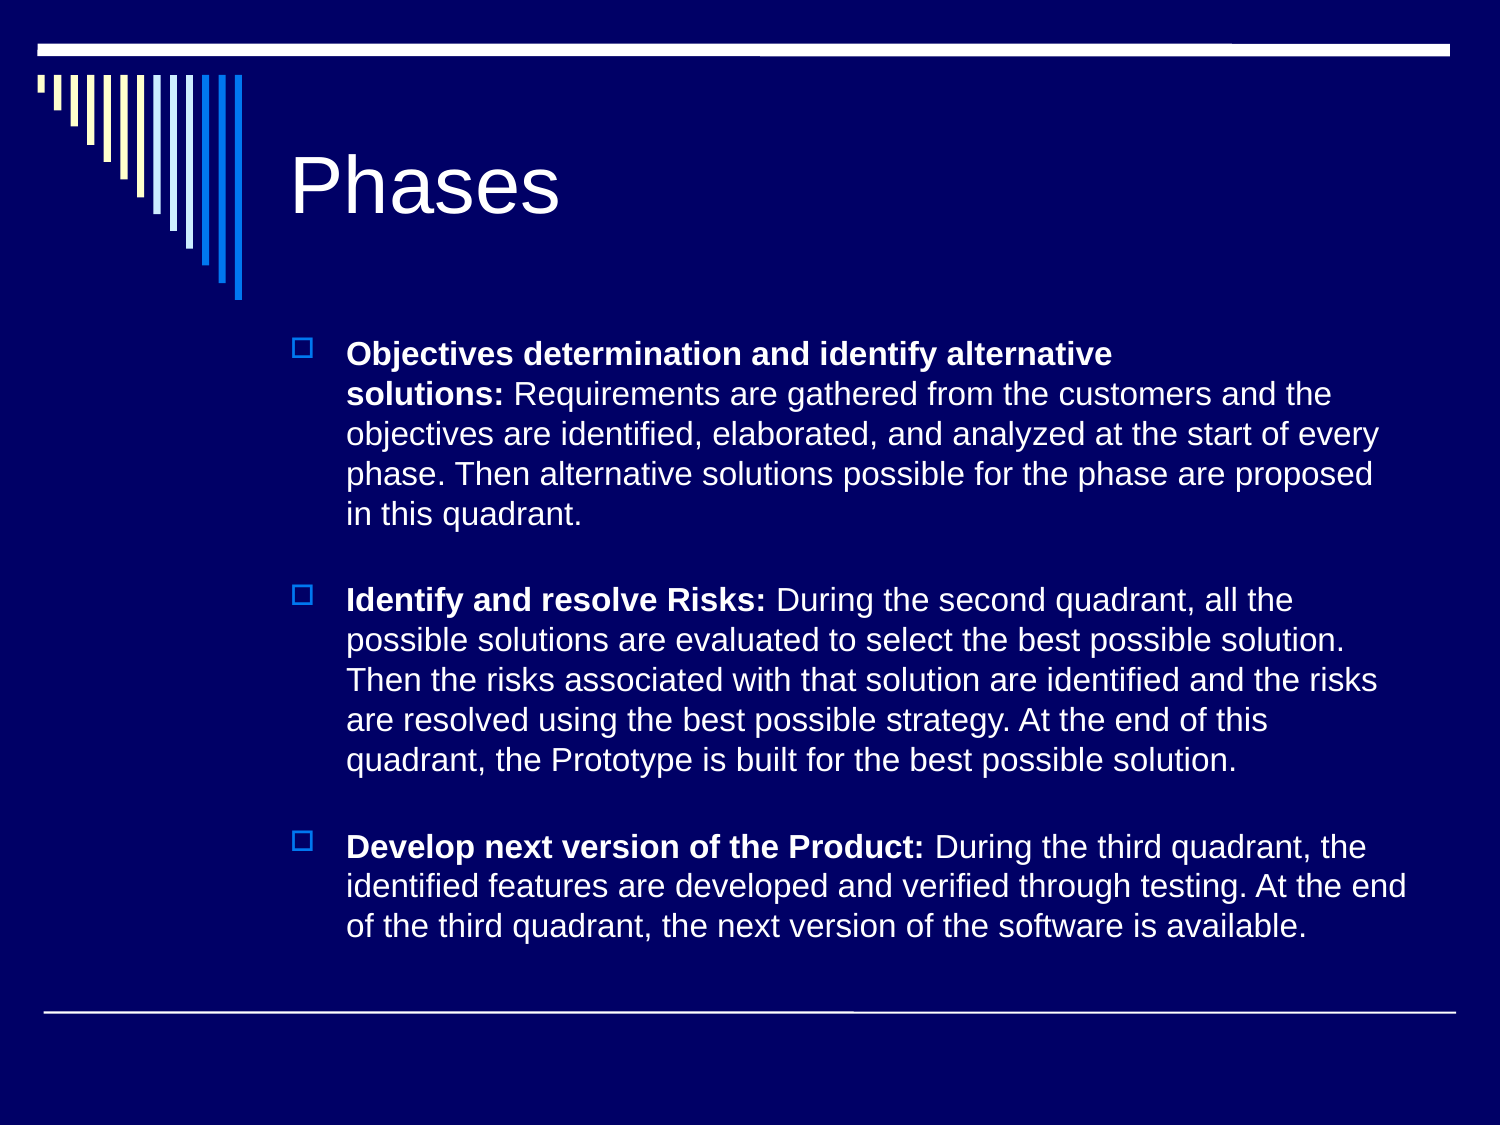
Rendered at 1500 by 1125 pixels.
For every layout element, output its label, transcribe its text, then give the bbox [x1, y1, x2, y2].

list Objectives determination and identify alternative solutions: Requirements are gathered from the customers and the objectives are identified, elaborated, and analyzed at the start of every phase. Then alternative solutions possible for the phase are proposed in this quadrant. Identify and resolve Risks: During the second quadrant, all the possible solutions are evaluated to select the best possible solution. Then the risks associated with that solution are identified and the risks are resolved using the best possible strategy. At the end of this quadrant, the Prototype is built for the best possible solution. Develop next version of the Product: During the third quadrant, the identified features are developed and verified through testing. At the end of the third quadrant, the next version of the software is available. [274, 324, 1426, 1001]
title Phases [274, 74, 1426, 288]
